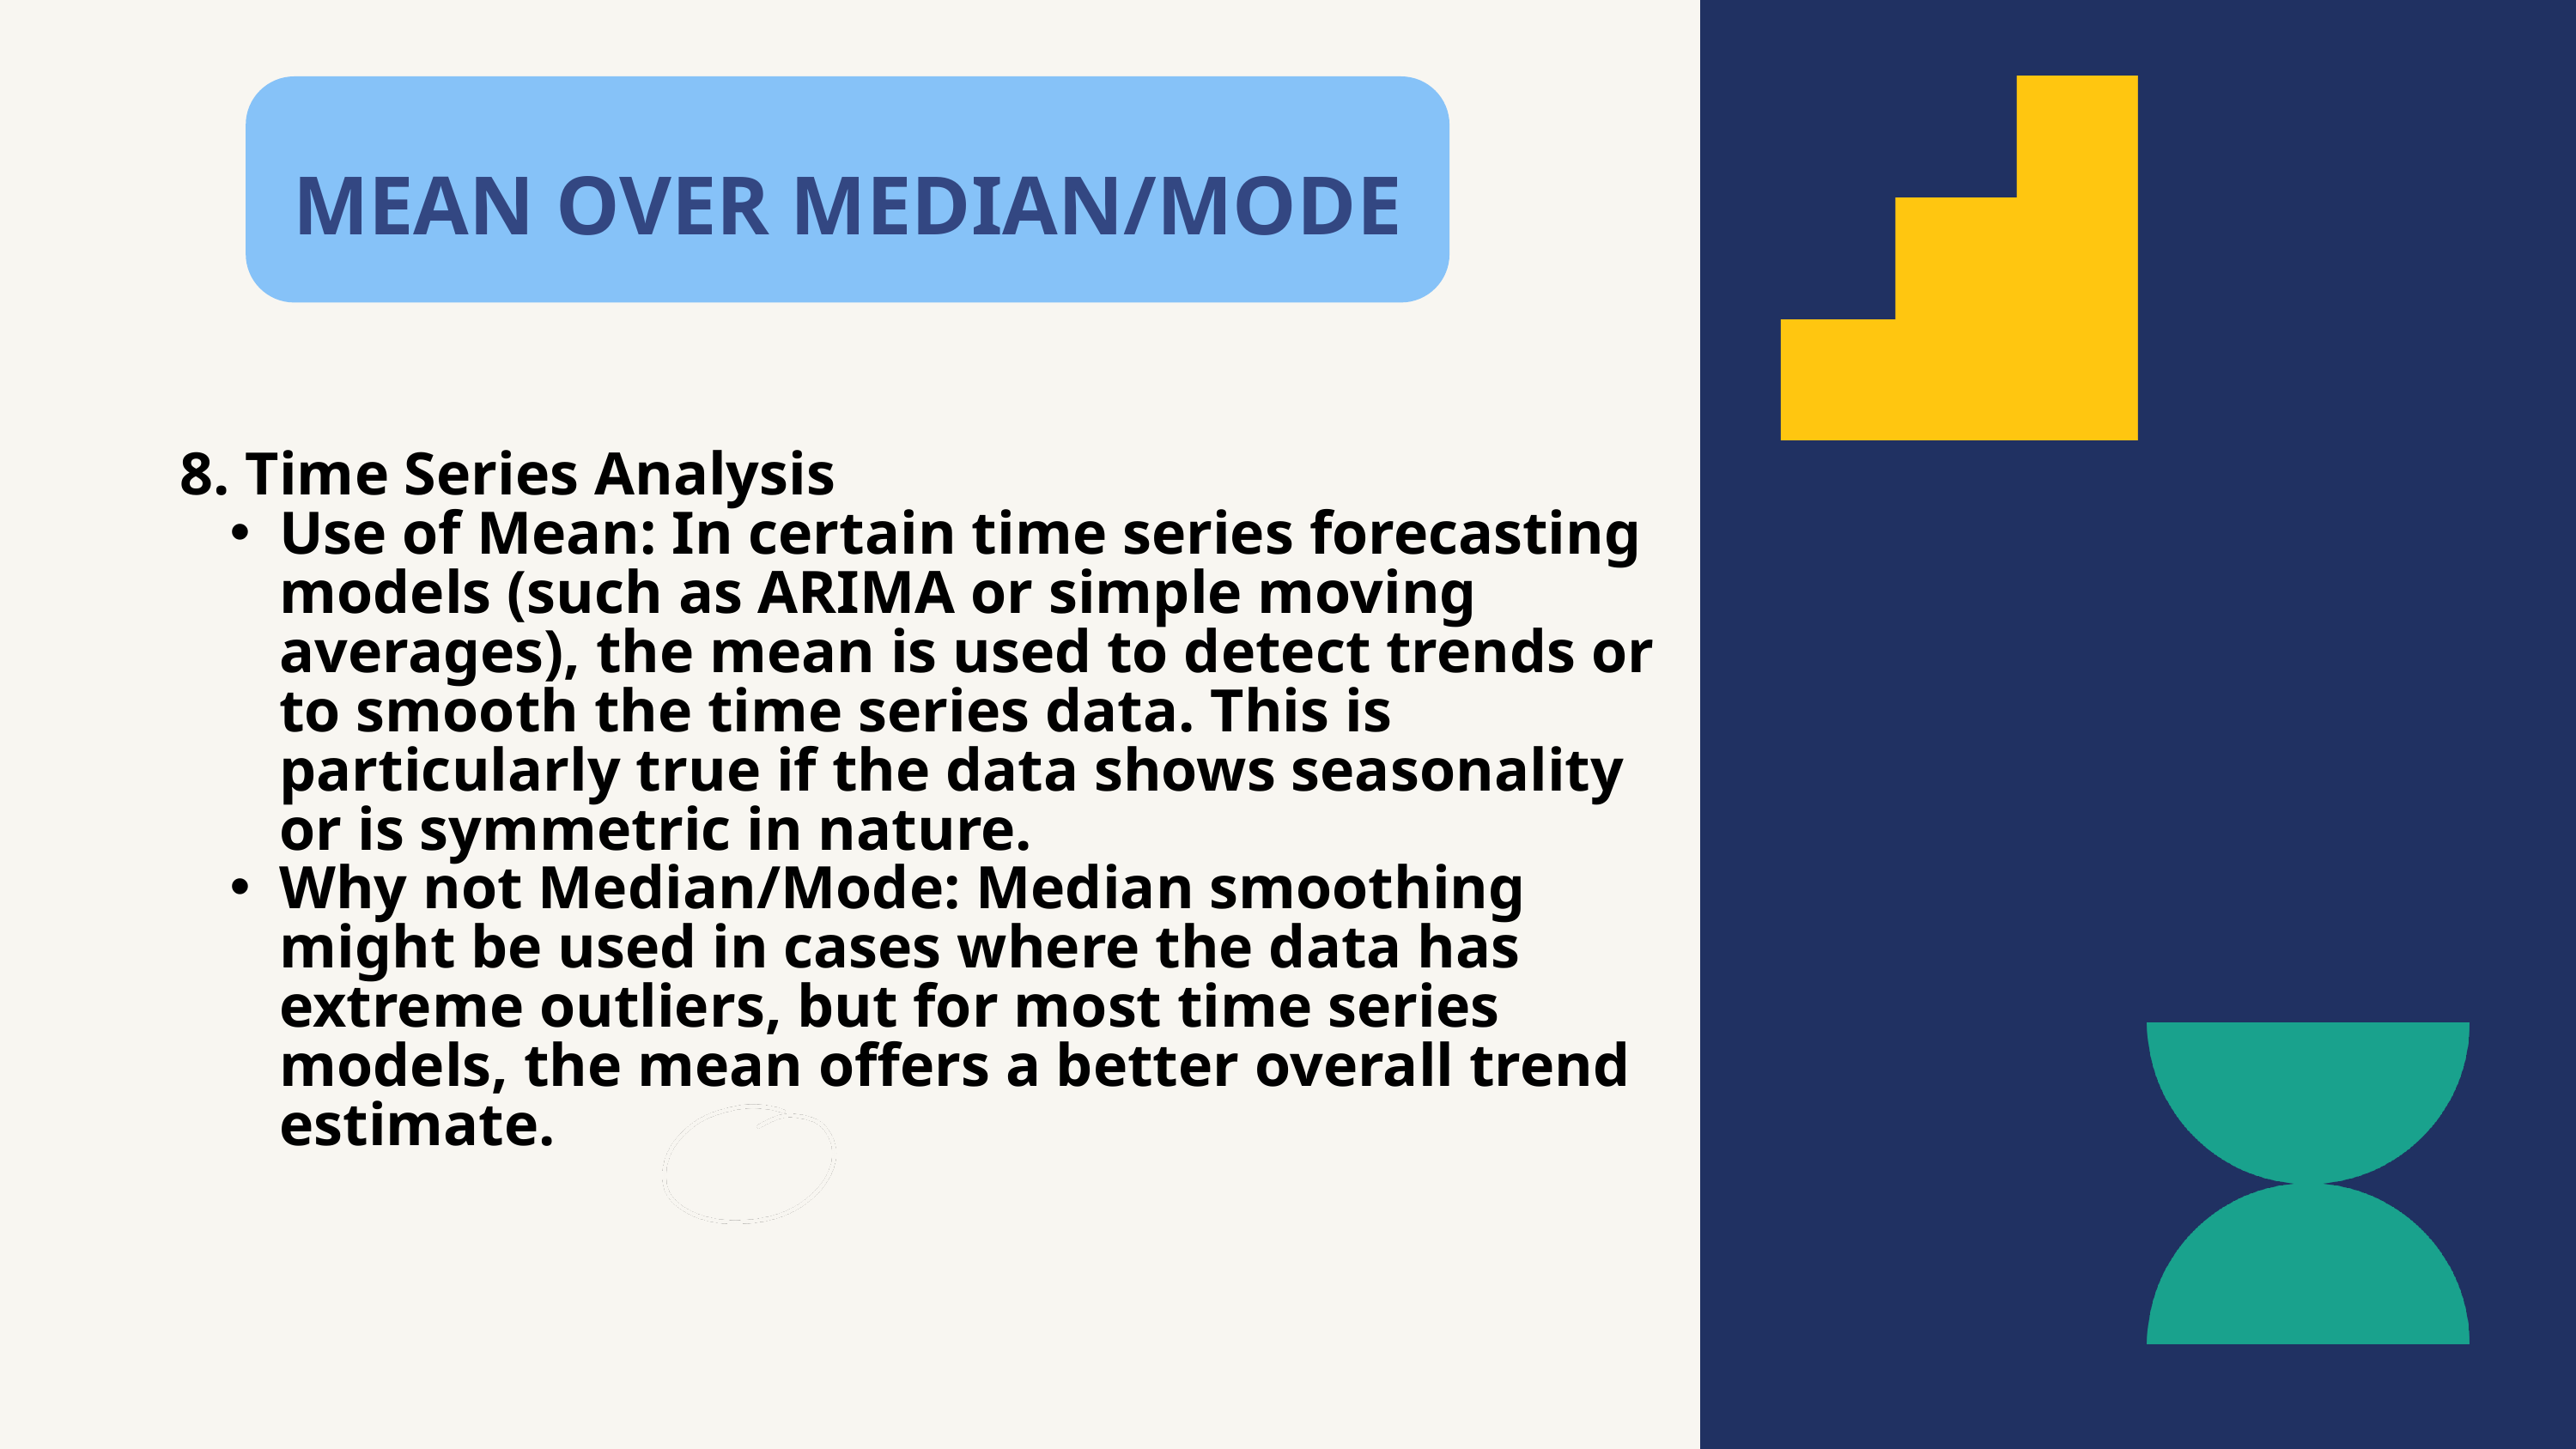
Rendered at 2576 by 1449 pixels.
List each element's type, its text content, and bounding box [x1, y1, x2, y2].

text_box 8. Time Series Analysis Use of Mean: In certain time series forecasting models (such as ARIMA or simple moving averages), the mean is used to detect trends or to smooth the time series data. This is particularly true if the data shows seasonality or is symmetric in nature. Why not Median/Mode: Median smoothing might be used in cases where the data has extreme outliers, but for most time series models, the mean offers a better overall trend estimate. [179, 447, 1666, 1276]
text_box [1699, 0, 2576, 1449]
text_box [245, 76, 1450, 303]
